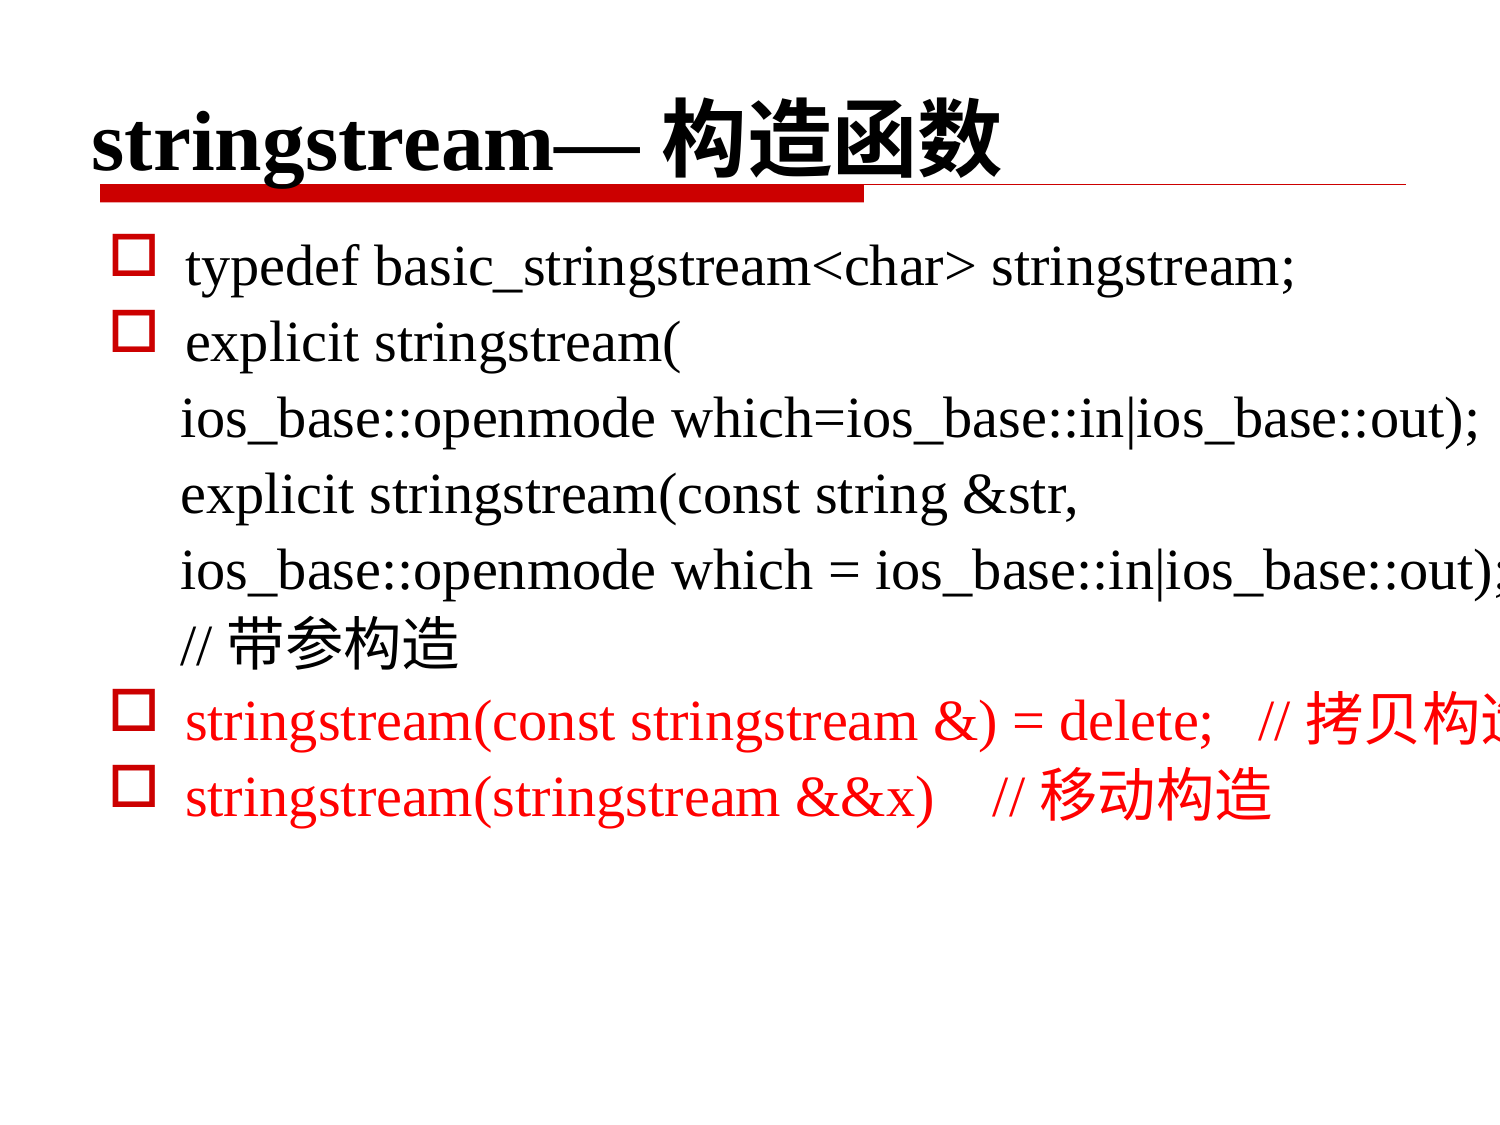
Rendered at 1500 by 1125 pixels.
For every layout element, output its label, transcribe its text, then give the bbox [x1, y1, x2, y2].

title stringstream—构造函数 [76, 7, 1427, 195]
list typedef basic_stringstream<char> stringstream; explicit stringstream( ios_base::openmode which=ios_base::in|ios_base::out); explicit stringstream(const string &str, ios_base::openmode which = ios_base::in|ios_base::out); //带参构造 stringstream(const stringstream &) = delete; //拷贝构造 stringstream(stringstream &&x) //移动构造 [92, 220, 1500, 1035]
